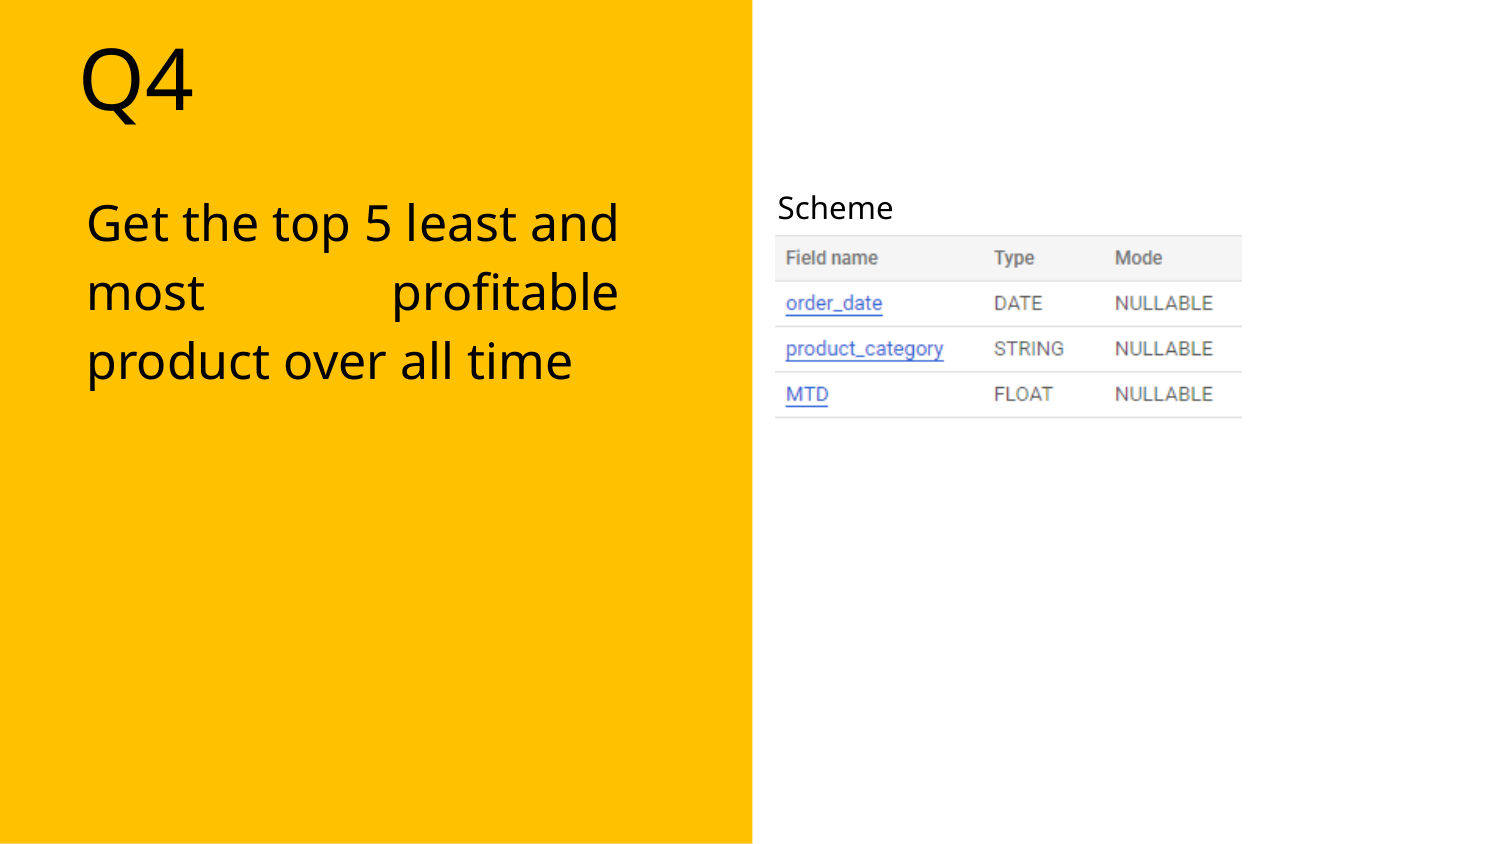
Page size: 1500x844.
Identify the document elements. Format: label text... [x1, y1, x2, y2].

text_box Get the top 5 least and most profitable product over all time [71, 167, 636, 405]
title Q4 [34, 9, 239, 155]
text_box [0, 0, 753, 844]
text_box Scheme [762, 167, 1500, 241]
picture [775, 235, 1242, 421]
